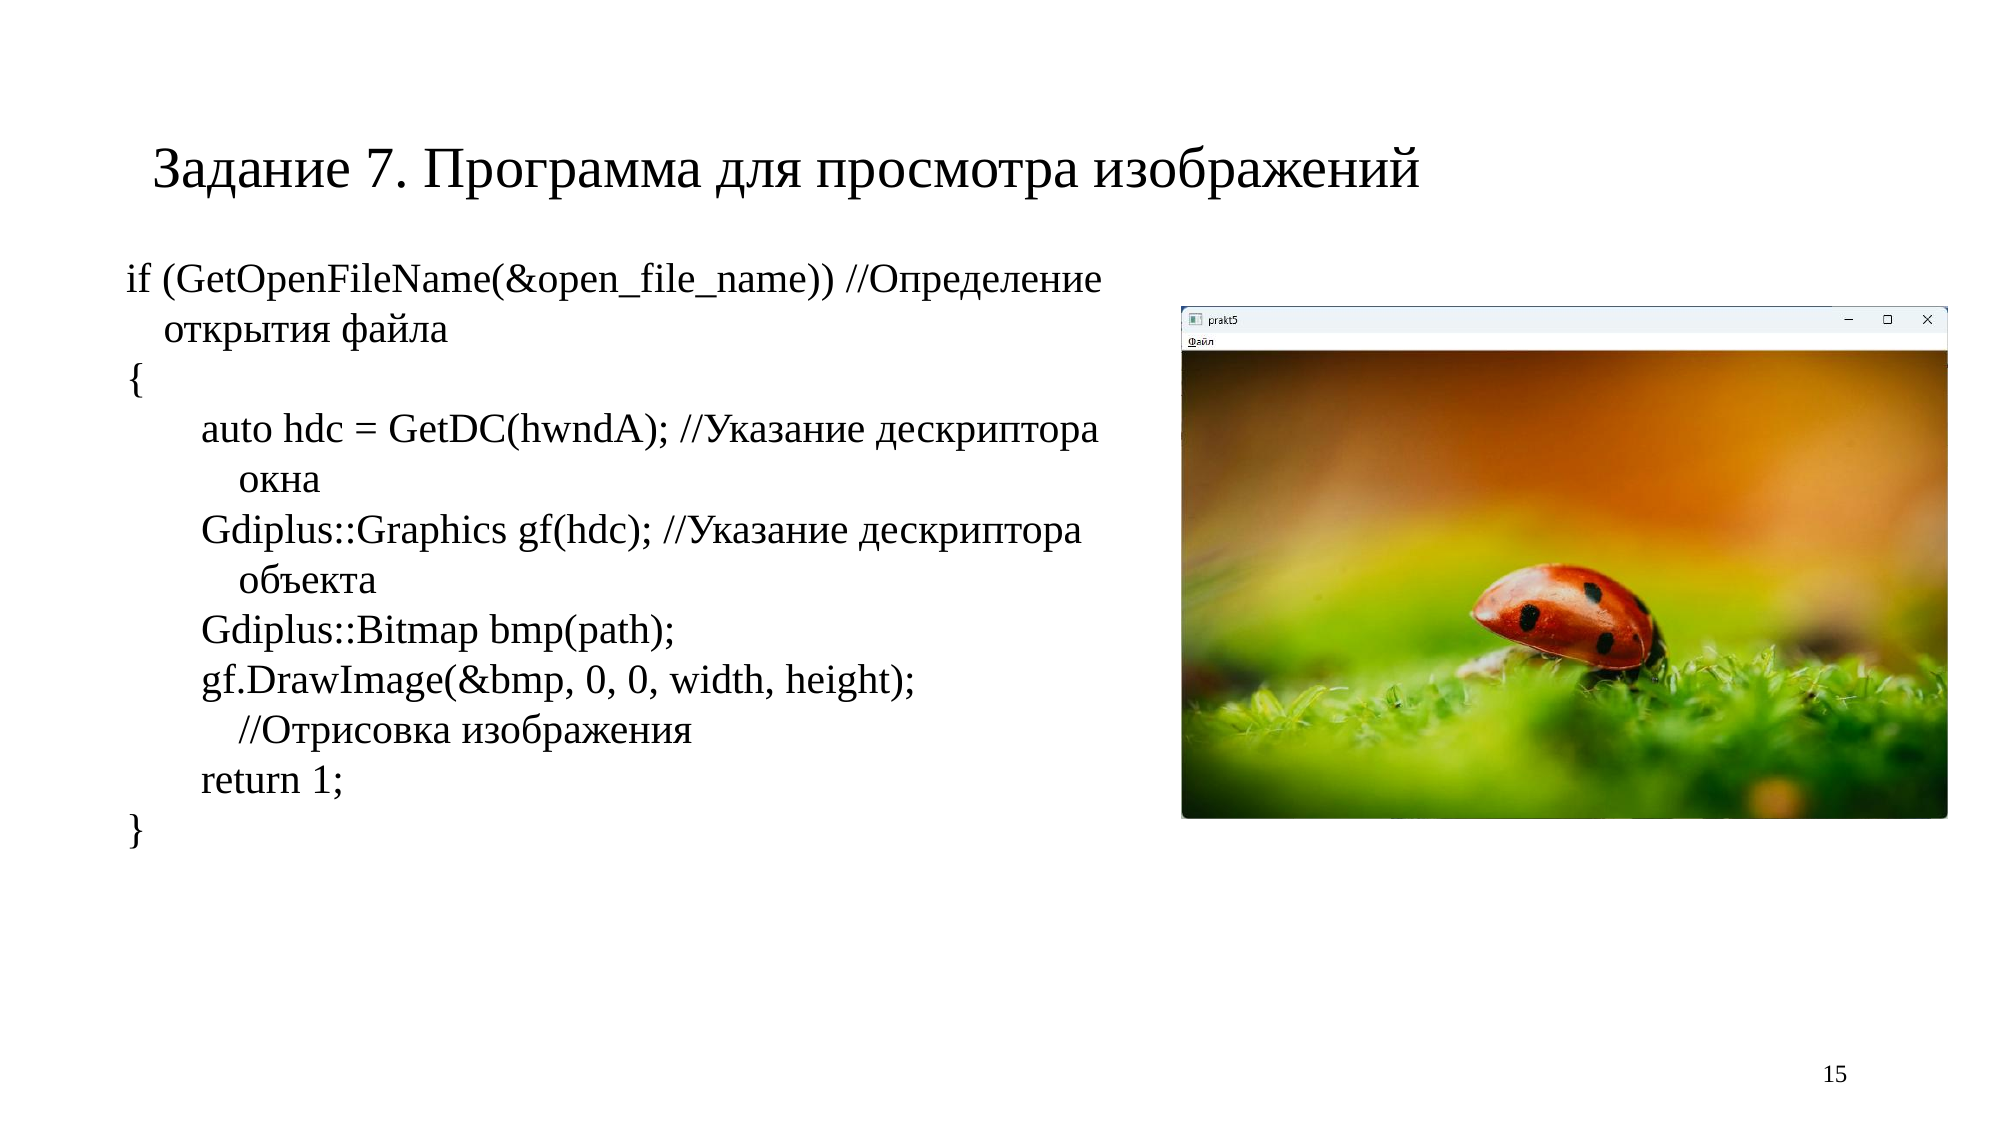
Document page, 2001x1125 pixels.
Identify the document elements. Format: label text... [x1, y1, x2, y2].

picture [1181, 306, 1948, 819]
slide_number 15 [1798, 1042, 1863, 1103]
title Задание 7. Программа для просмотра изображений [137, 59, 1863, 278]
list if (GetOpenFileName(&open_file_name)) //Определение открытия файла { auto hdc = GetDC(hwndA); //Указание дескриптора окна Gdiplus::Graphics gf(hdc); //Указание дескриптора объекта Gdiplus::Bitmap bmp(path); gf.DrawImage(&bmp, 0, 0, width, height); //Отрисовка изображения return 1; } [110, 243, 1154, 1058]
